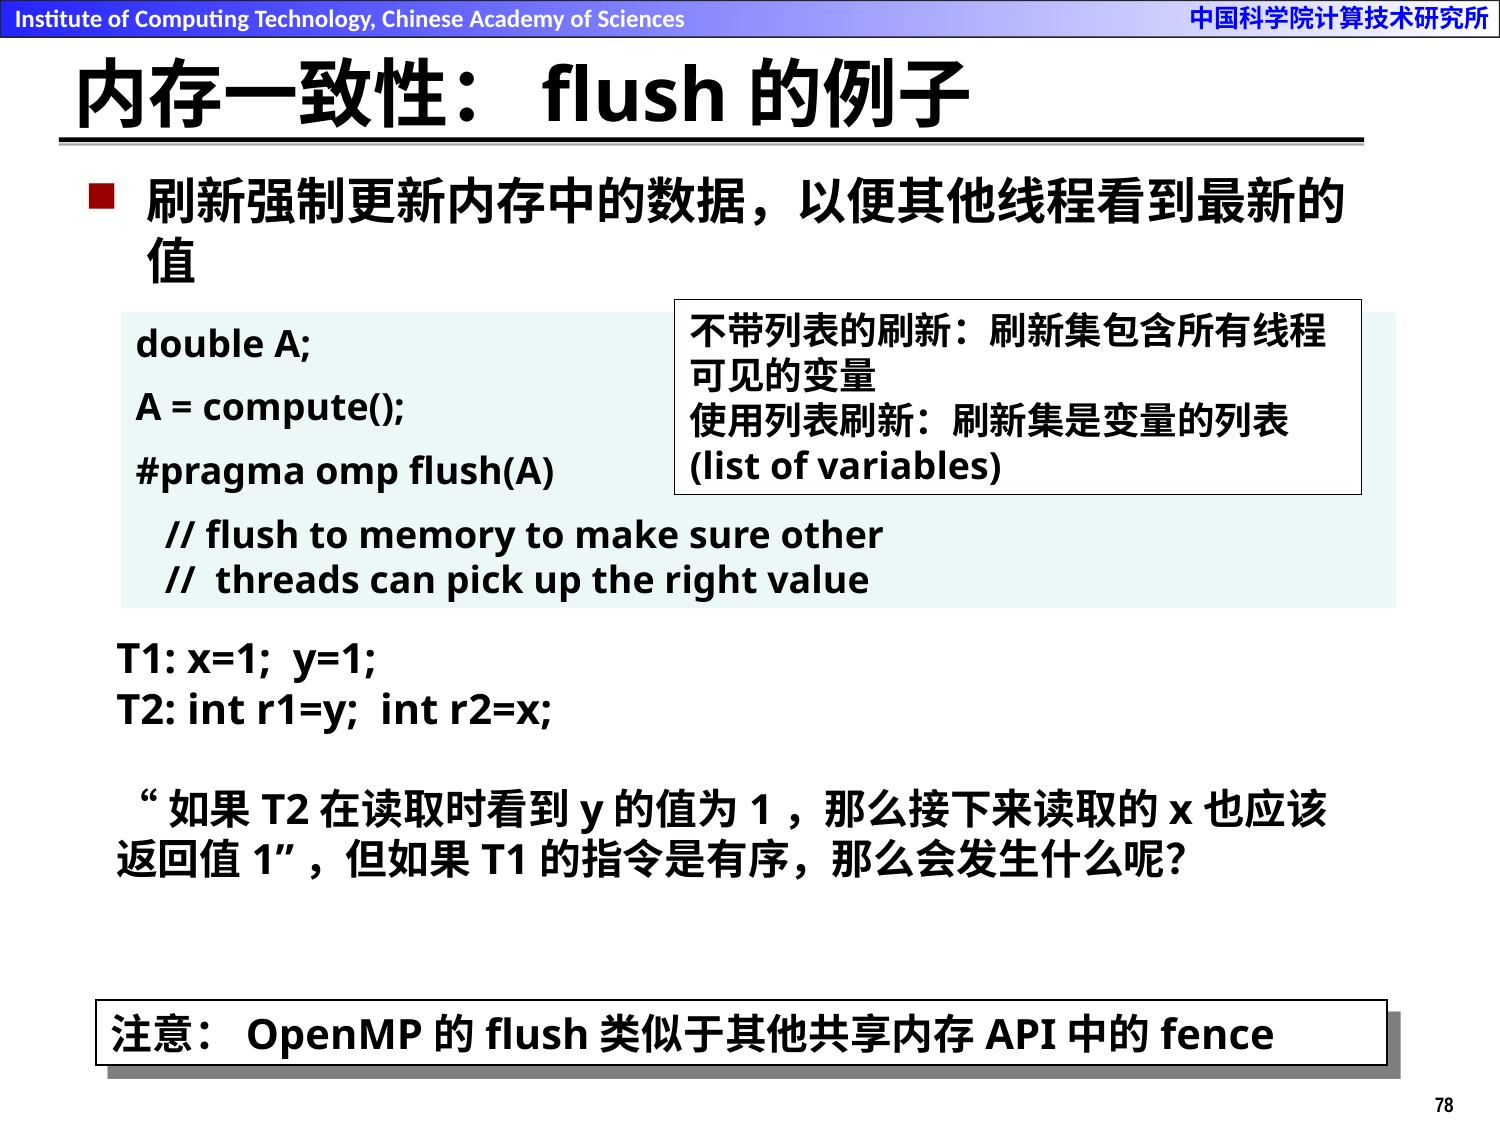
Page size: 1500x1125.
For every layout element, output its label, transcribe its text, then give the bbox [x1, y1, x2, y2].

table_cell DYNAMIC [720, 2, 725, 31]
list 刷新强制更新内存中的数据，以便其他线程看到最新的值 [74, 162, 1371, 1040]
text_box [515, 2, 519, 31]
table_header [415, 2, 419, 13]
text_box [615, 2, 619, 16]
text_box 注意：OpenMP的flush类似于其他共享内存API中的fence [95, 1000, 1388, 1065]
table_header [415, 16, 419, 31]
table_cell 3 [820, 2, 825, 31]
text_box [27, 31, 1379, 178]
text_box T1: x=1; y=1; T2: int r1=y; int r2=x; “如果T2在读取时看到y的值为1，那么接下来读取的x也应该返回值1”，但如果T1的指令是有序，那么会发生什么呢？ [101, 624, 1379, 890]
text_box 不带列表的刷新：刷新集包含所有线程可见的变量 使用列表刷新：刷新集是变量的列表(list of variables) [674, 299, 1362, 495]
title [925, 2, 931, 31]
text_box double A; A = compute(); #pragma omp flush(A) // flush to memory to make sure other // threads can pick up the right value [120, 312, 1396, 609]
